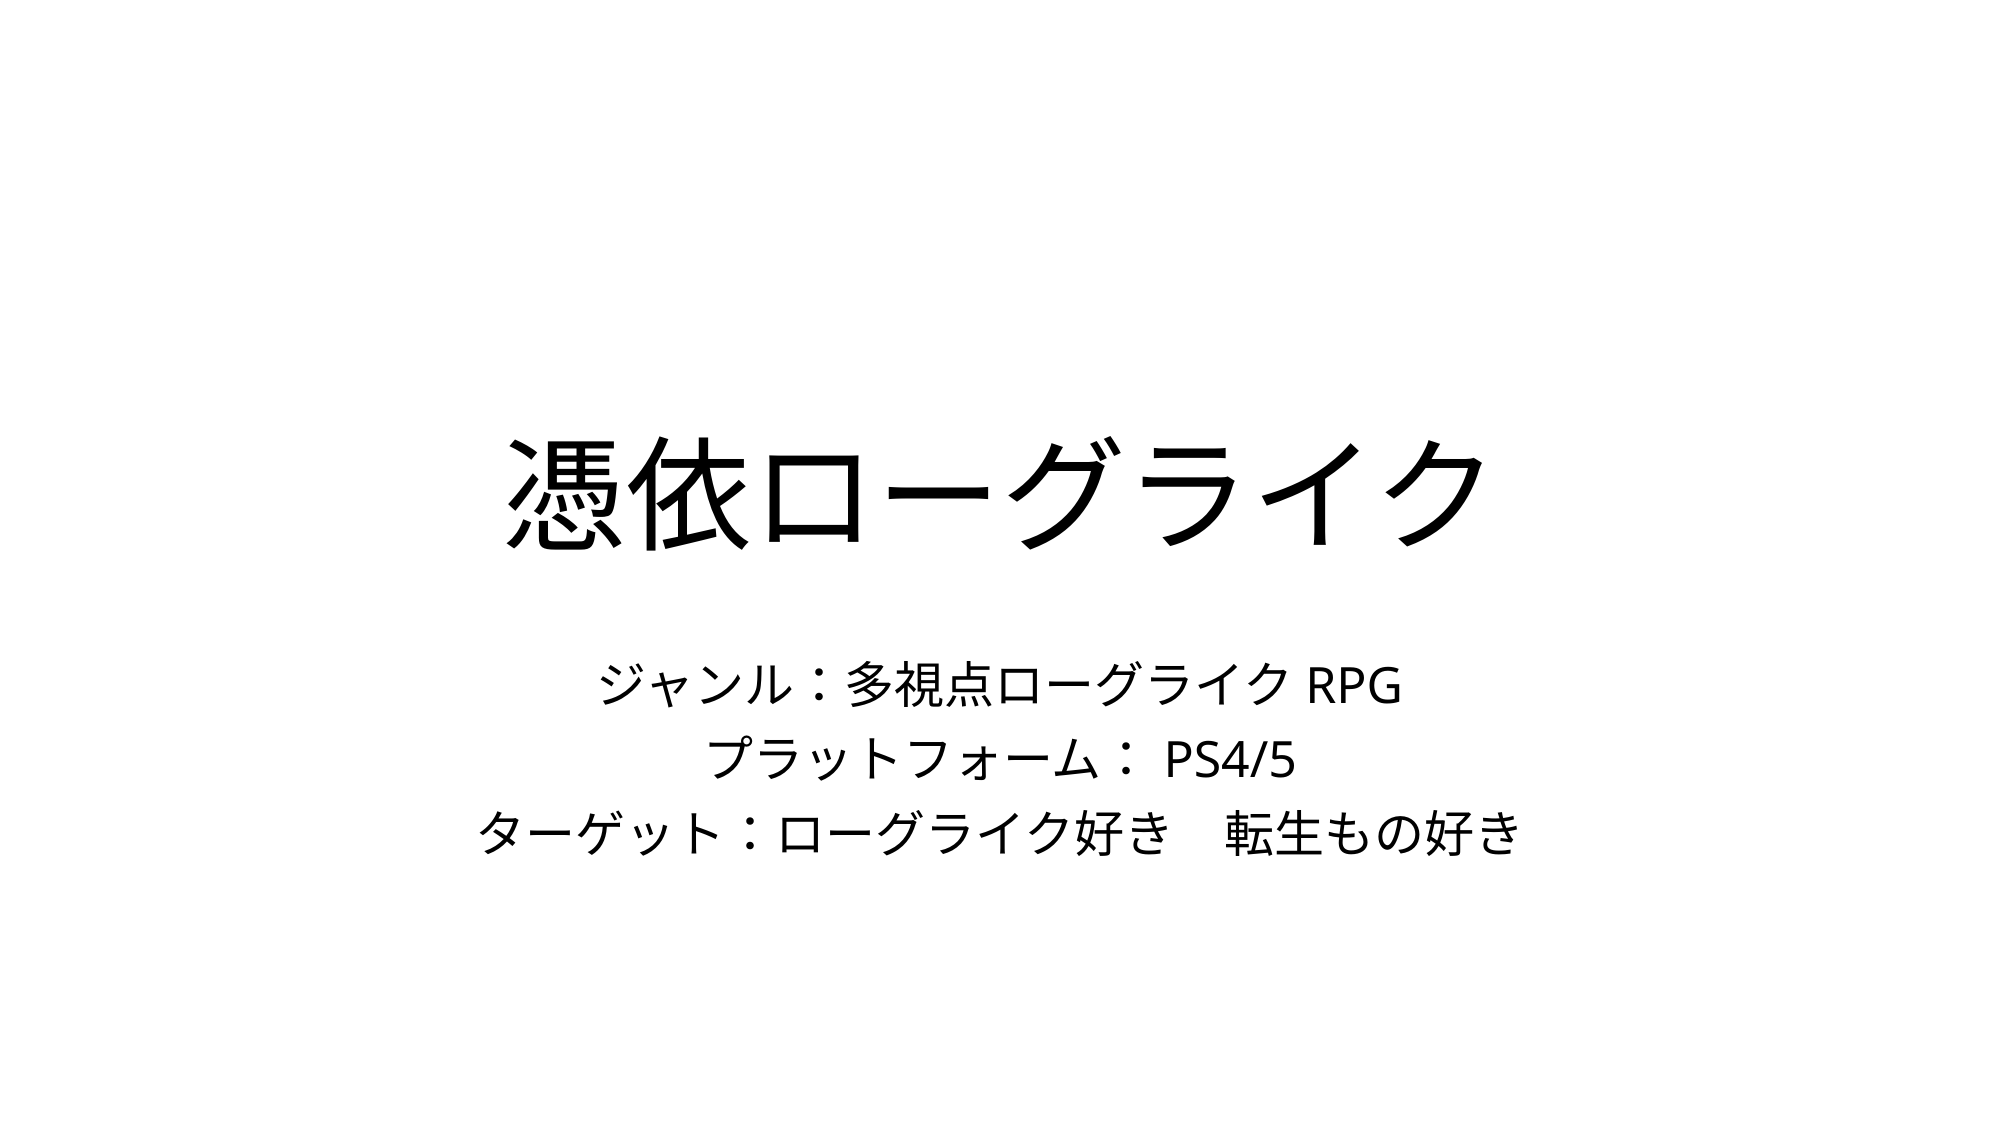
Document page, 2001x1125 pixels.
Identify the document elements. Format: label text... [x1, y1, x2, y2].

subtitle ジャンル：多視点ローグライクRPG プラットフォーム：PS4/5 ターゲット：ローグライク好き 転生もの好き [249, 652, 1750, 1064]
title 憑依ローグライク [249, 184, 1750, 576]
